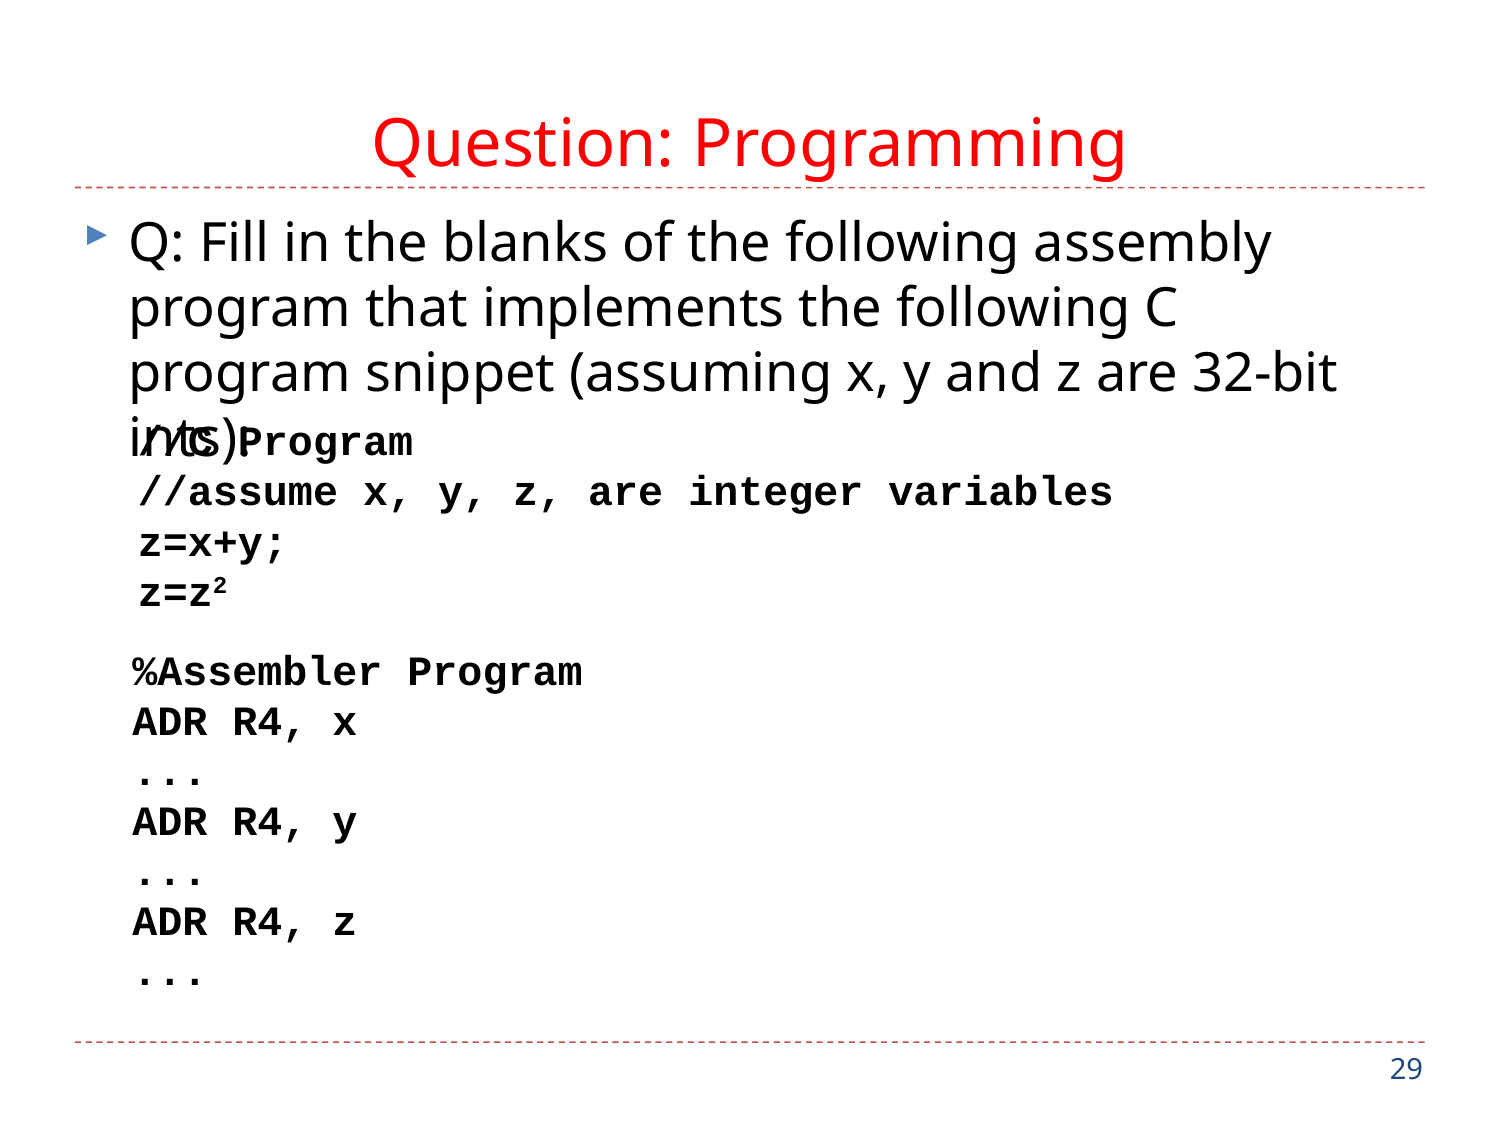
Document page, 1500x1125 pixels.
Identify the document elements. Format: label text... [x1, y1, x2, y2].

title Question: Programming [75, 24, 1425, 188]
list Q: Fill in the blanks of the following assembly program that implements the following C program snippet (assuming x, y and z are 32-bit ints): [68, 199, 1419, 1010]
text_box %Assembler Program ADR R4, x ... ADR R4, y ... ADR R4, z ... [42, 636, 793, 1001]
text_box //C Program //assume x, y, z, are integer variables z=x+y; z=z2 [48, 406, 1302, 622]
